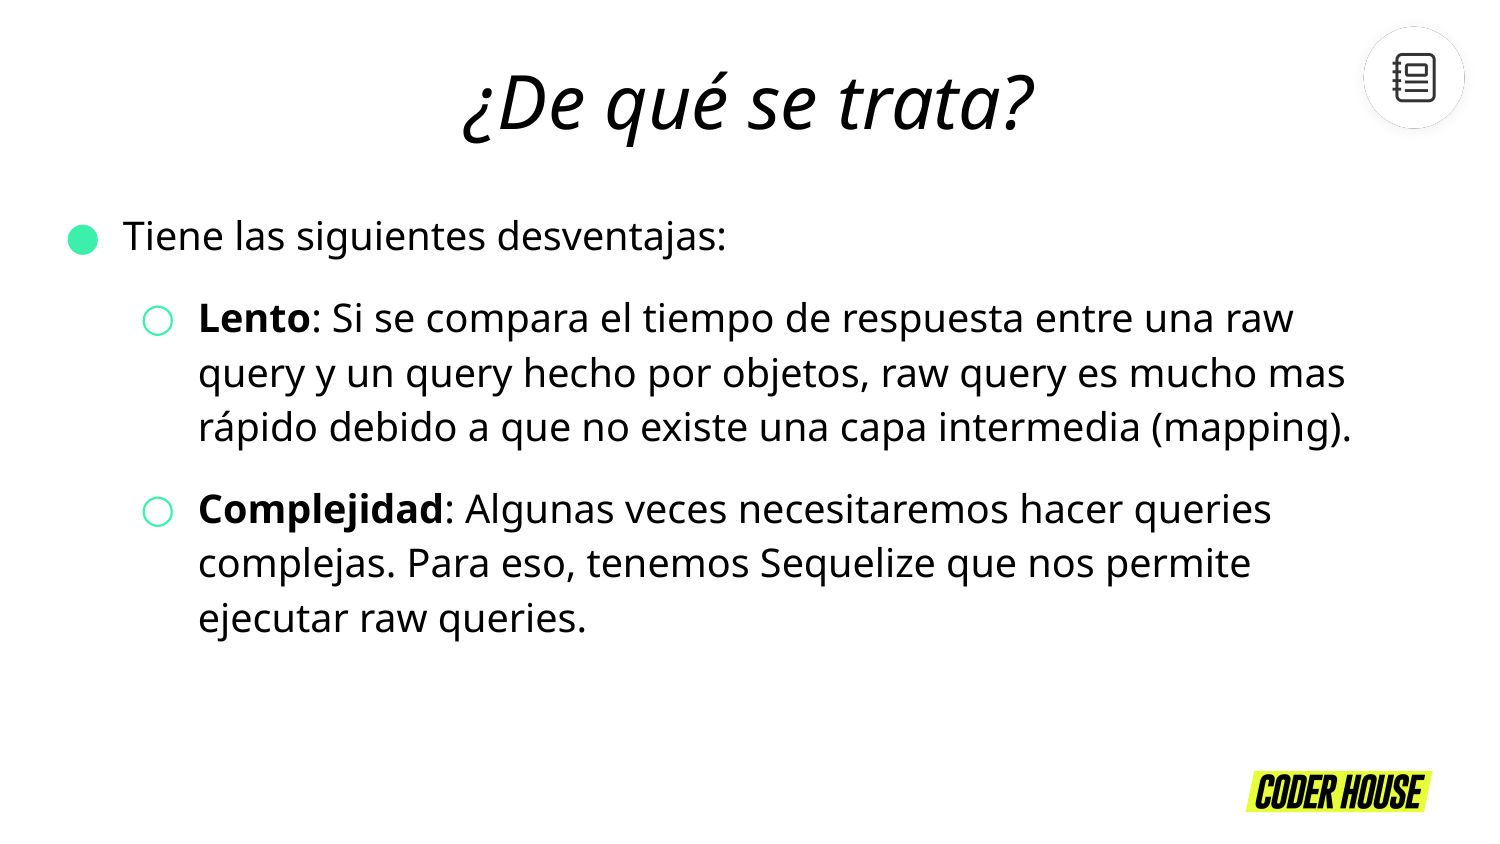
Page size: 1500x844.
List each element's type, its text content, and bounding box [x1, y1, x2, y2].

text_box Tiene las siguientes desventajas: Lento: Si se compara el tiempo de respuesta entre una raw query y un query hecho por objetos, raw query es mucho mas rápido debido a que no existe una capa intermedia (mapping). Complejidad: Algunas veces necesitaremos hacer queries complejas. Para eso, tenemos Sequelize que nos permite ejecutar raw queries. [32, 189, 1426, 655]
text_box ¿De qué se trata? [193, 39, 1307, 165]
picture [1241, 764, 1437, 819]
picture [1351, 14, 1477, 141]
